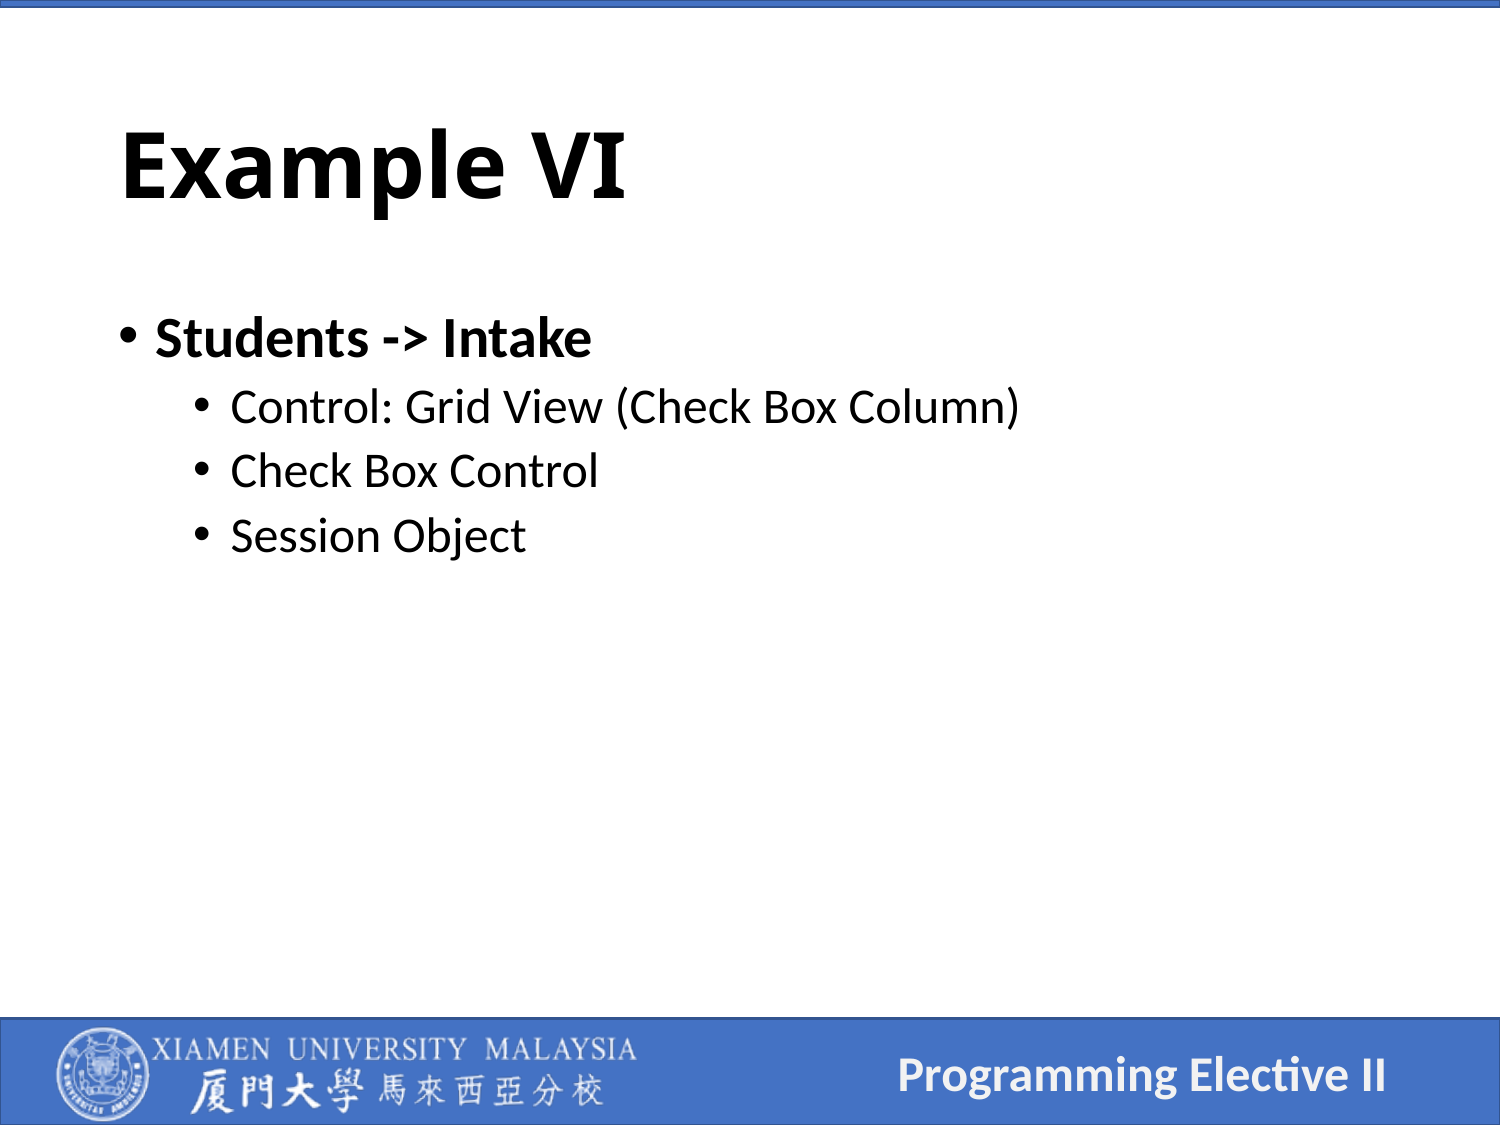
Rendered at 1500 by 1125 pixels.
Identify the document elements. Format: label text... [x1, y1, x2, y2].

title Example VI [103, 59, 1397, 278]
picture [39, 1007, 660, 1125]
list Students -> Intake Control: Grid View (Check Box Column) Check Box Control Session Object [103, 299, 1397, 1014]
